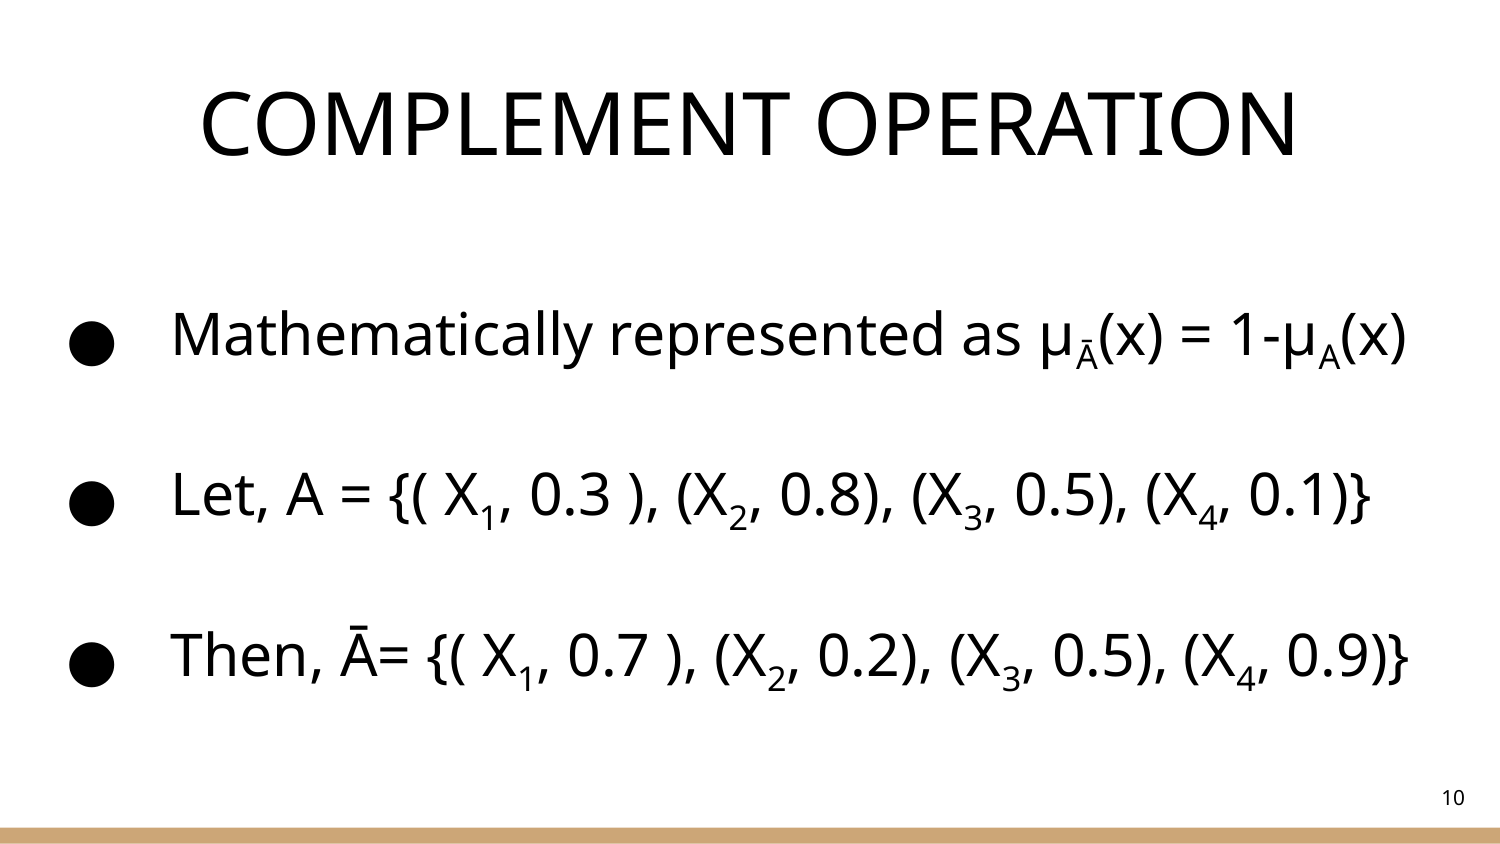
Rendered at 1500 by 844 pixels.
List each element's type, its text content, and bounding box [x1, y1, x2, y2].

title COMPLEMENT OPERATION [51, 51, 1449, 189]
slide_number 10 [1389, 764, 1480, 830]
list Mathematically represented as μĀ(x) = 1-μA(x) Let, A = {( X1, 0.3 ), (X2, 0.8), (X3, 0.5), (X4, 0.1)} Then, Ā= {( X1, 0.7 ), (X2, 0.2), (X3, 0.5), (X4, 0.9)} [51, 200, 1449, 752]
